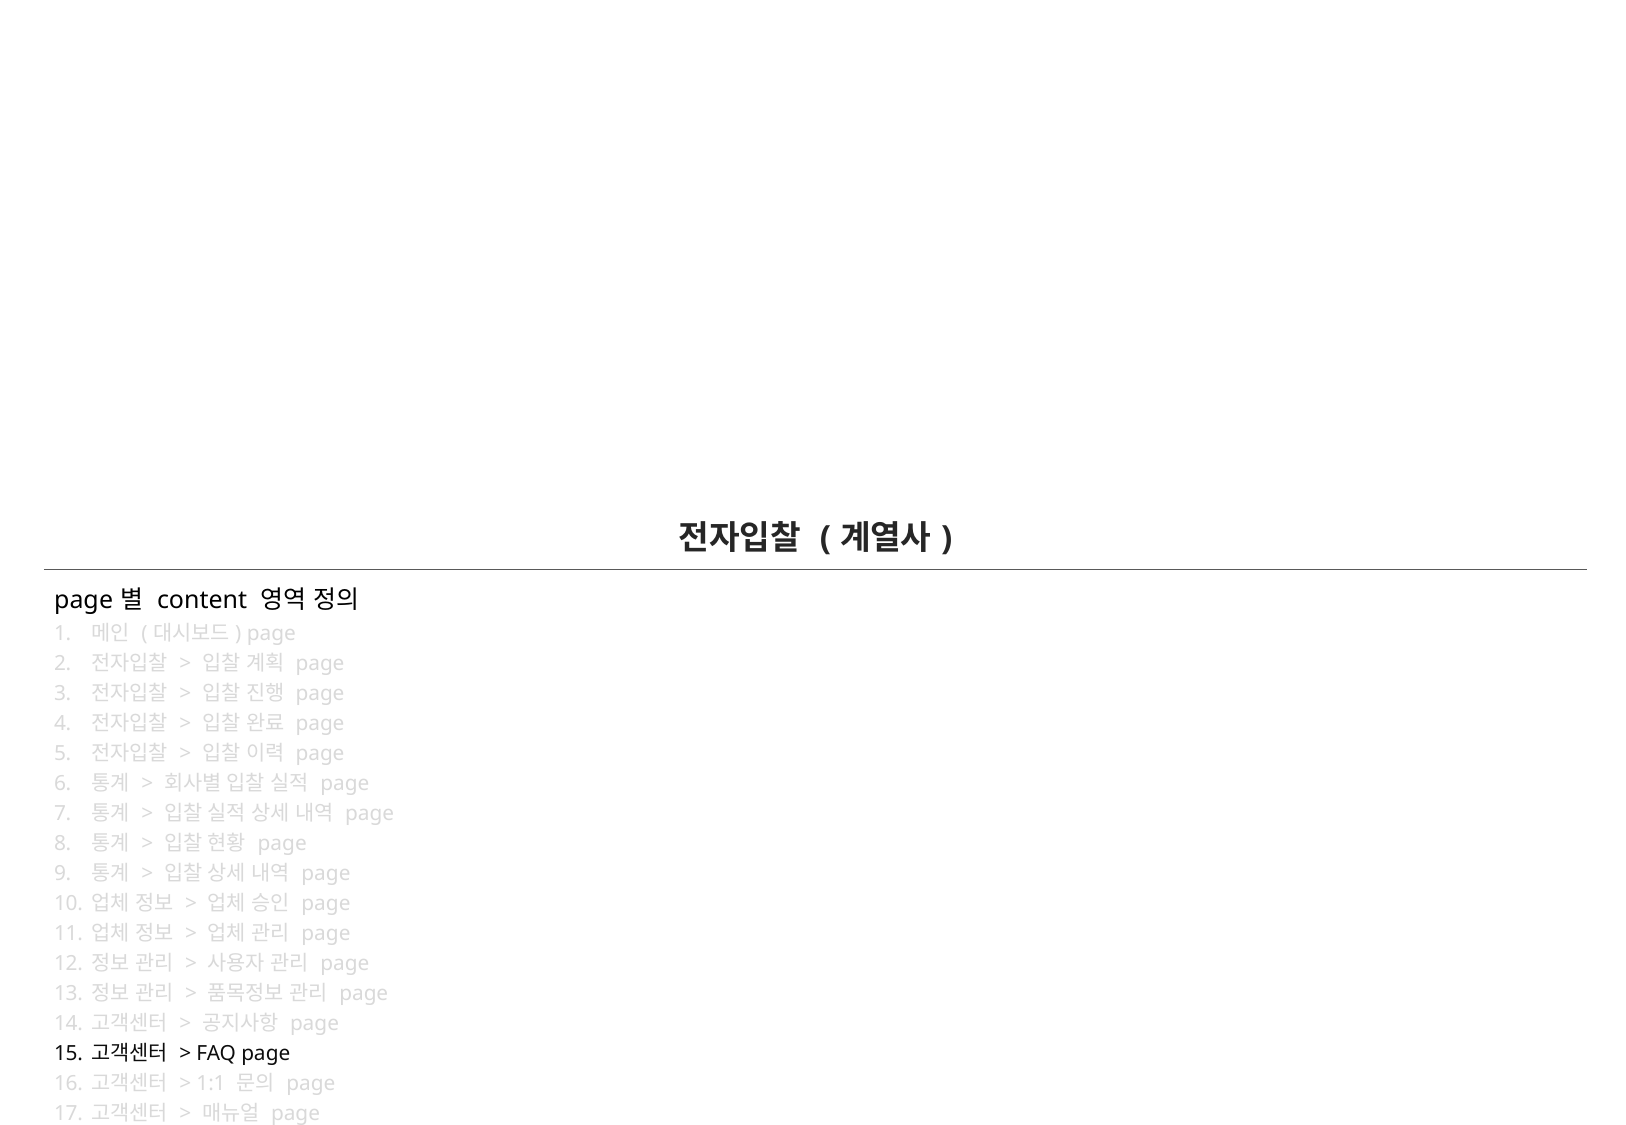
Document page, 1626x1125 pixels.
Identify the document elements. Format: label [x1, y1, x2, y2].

table_header [44, 500, 1587, 569]
table_cell [44, 570, 1587, 1125]
